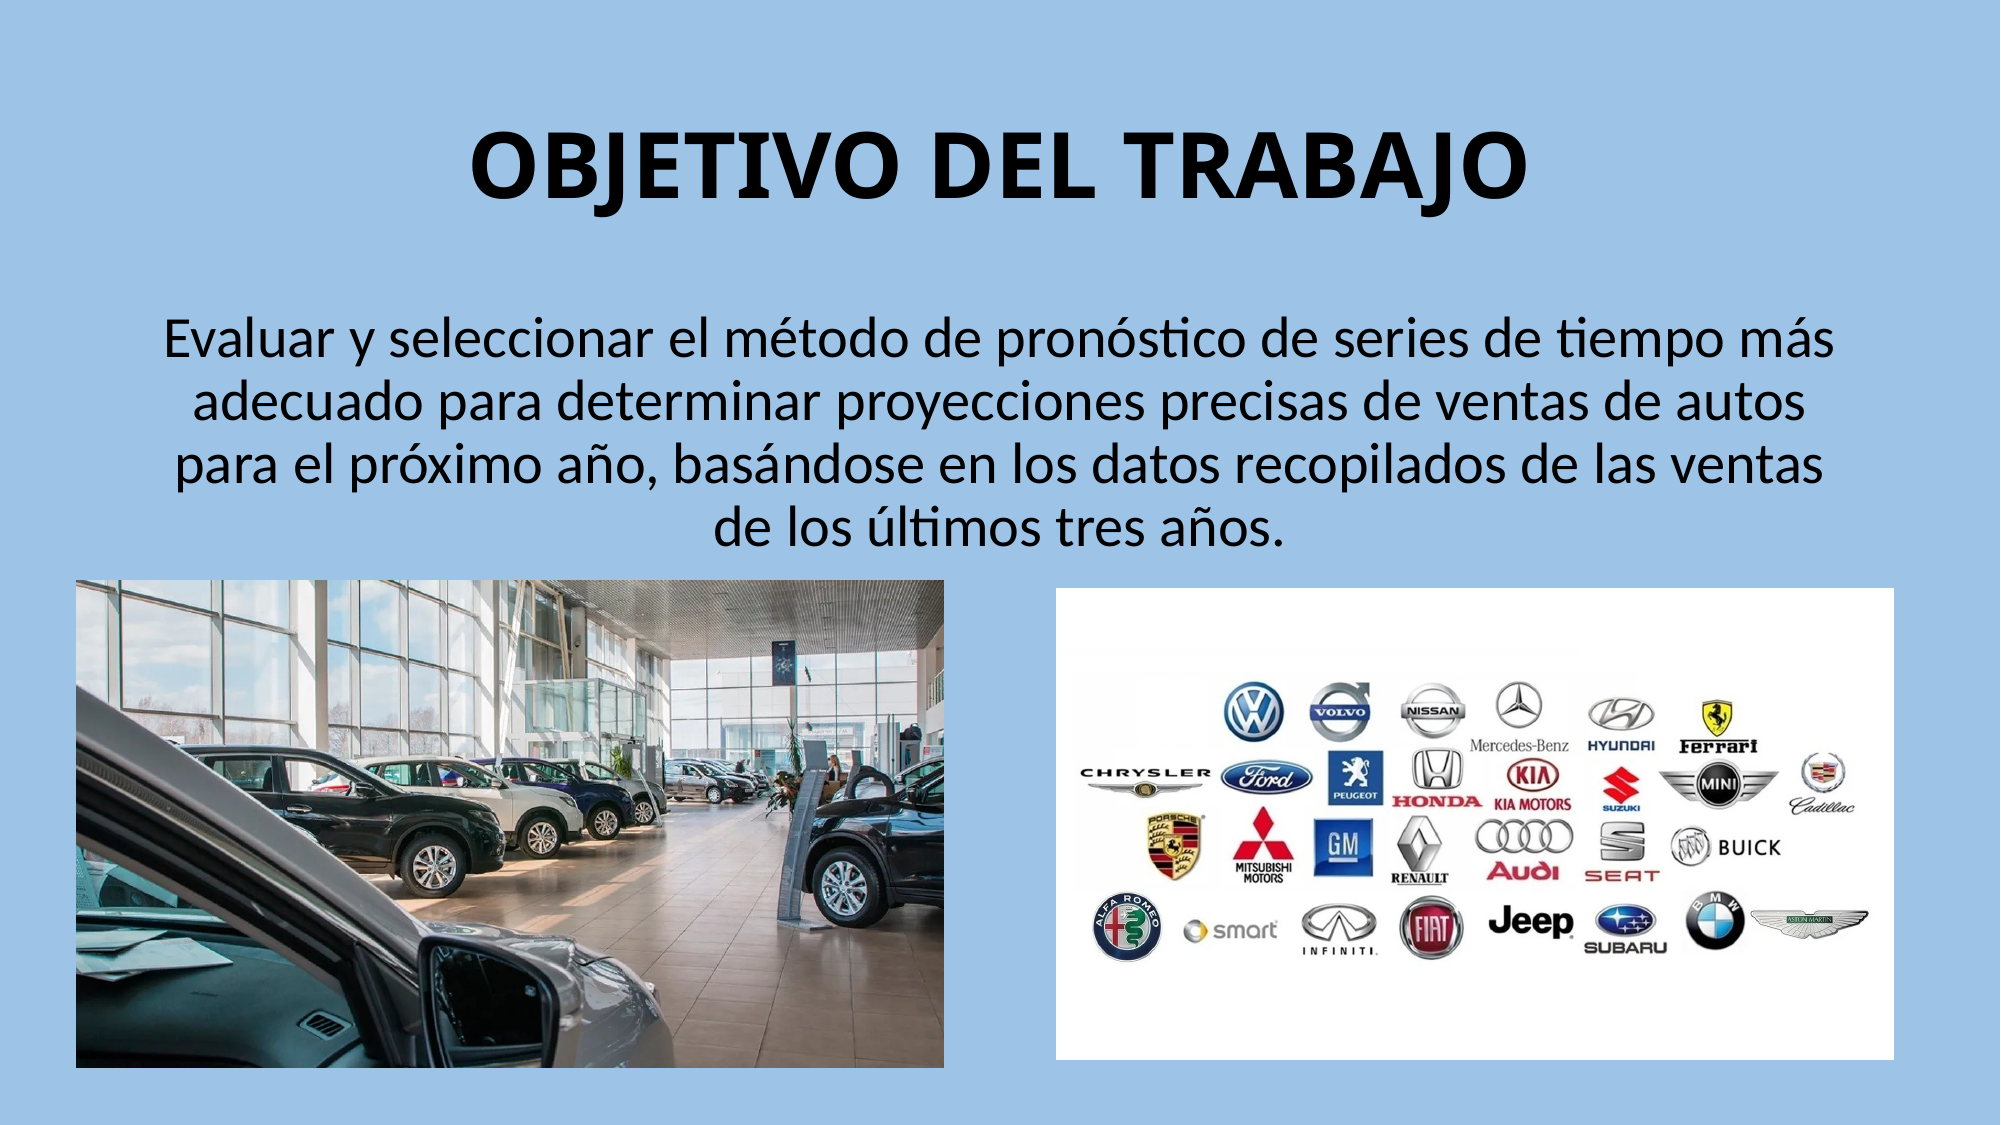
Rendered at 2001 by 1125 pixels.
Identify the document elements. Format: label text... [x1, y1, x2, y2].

picture [76, 580, 944, 1068]
title OBJETIVO DEL TRABAJO [137, 59, 1863, 278]
list Evaluar y seleccionar el método de pronóstico de series de tiempo más adecuado para determinar proyecciones precisas de ventas de autos para el próximo año, basándose en los datos recopilados de las ventas de los últimos tres años. [137, 299, 1863, 581]
picture [1056, 588, 1894, 1060]
